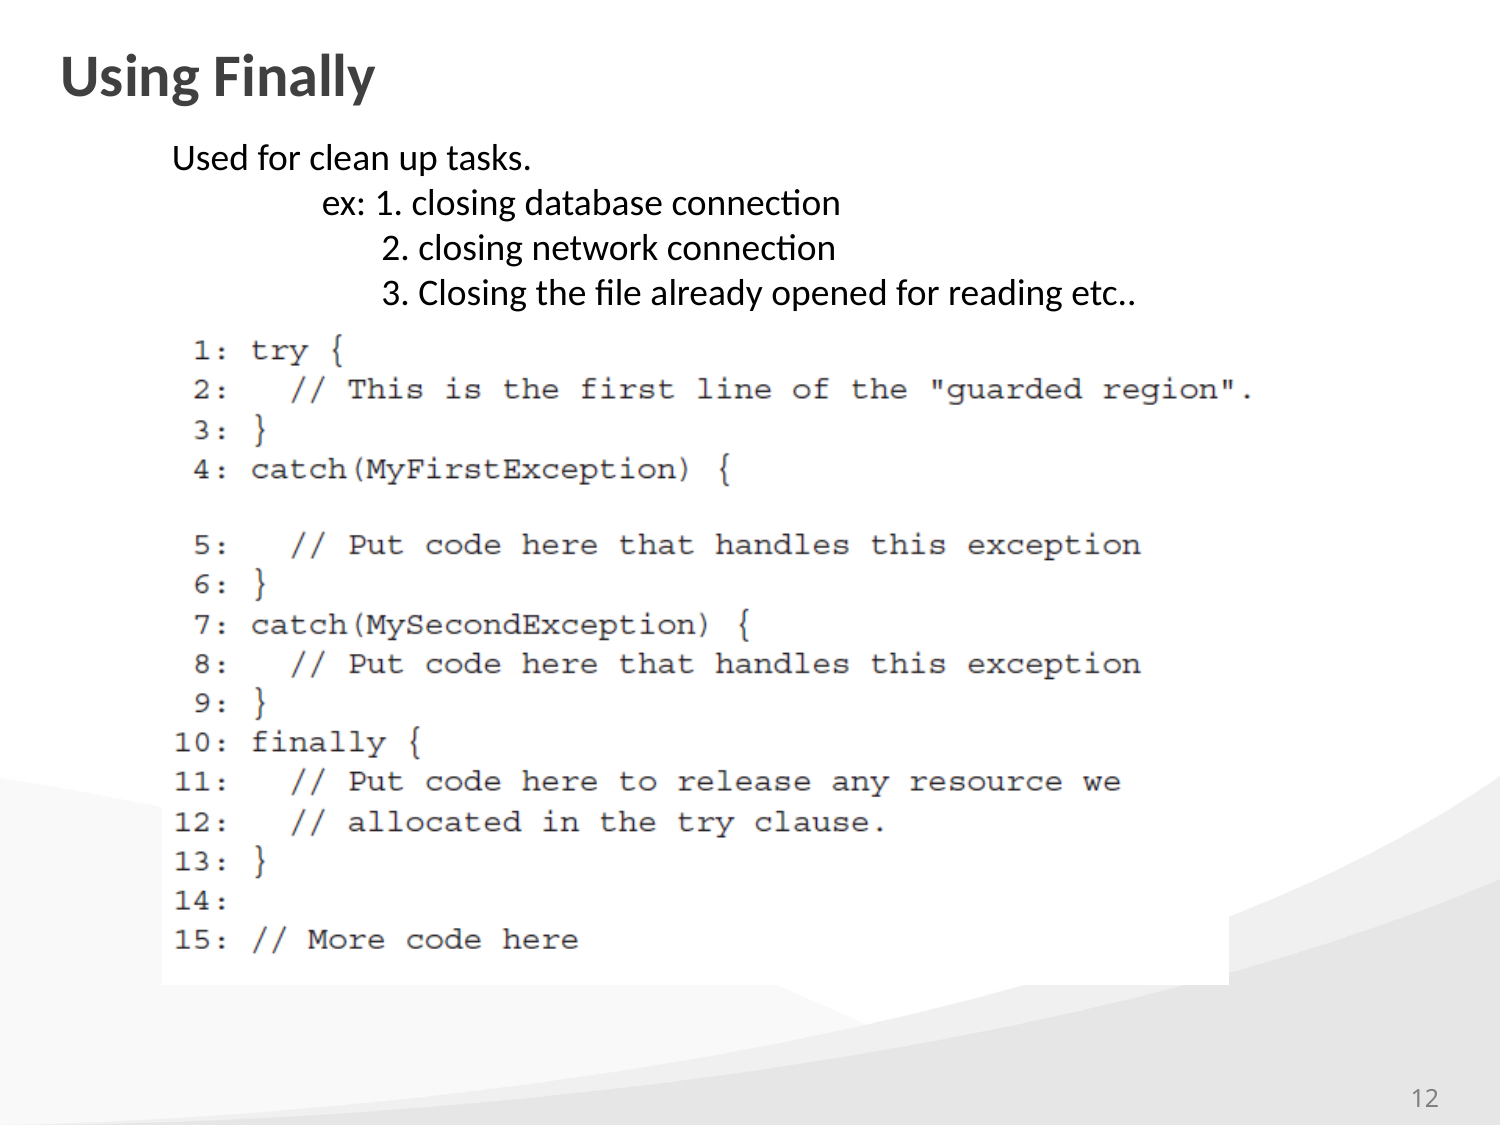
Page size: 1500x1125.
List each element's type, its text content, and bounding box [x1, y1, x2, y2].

title Using Finally [45, 24, 1450, 120]
picture [0, 0, 1500, 1125]
text_box Used for clean up tasks. ex: 1. closing database connection 2. closing network connection 3. Closing the file already opened for reading etc.. [157, 125, 1153, 320]
